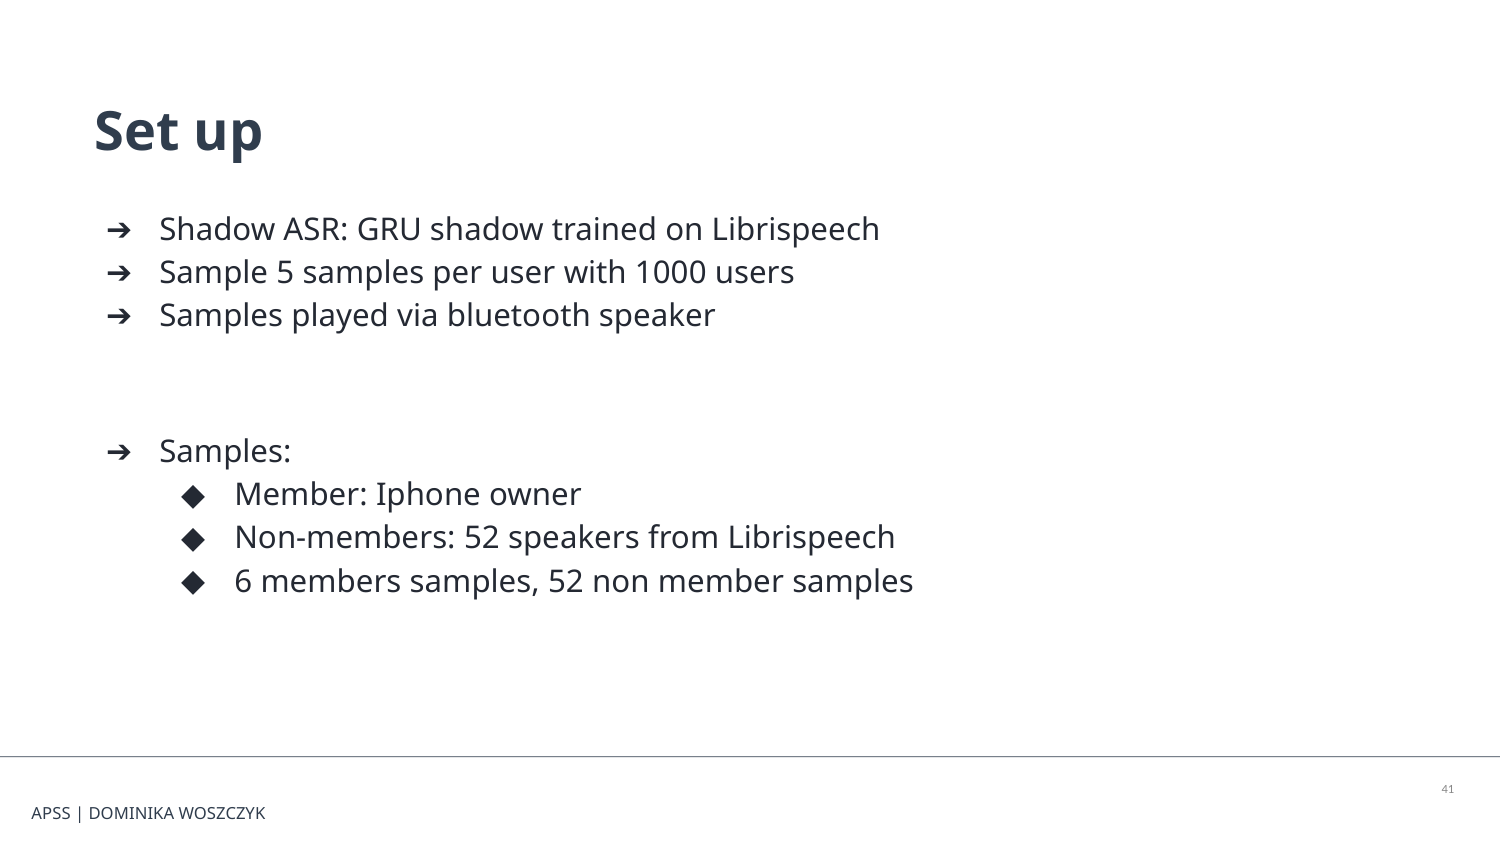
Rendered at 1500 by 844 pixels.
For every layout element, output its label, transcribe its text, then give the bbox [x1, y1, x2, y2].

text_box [84, 83, 1229, 747]
text_box APSS | DOMINIKA WOSZCZYK [31, 795, 614, 815]
slide_number ‹#› [1410, 773, 1462, 804]
